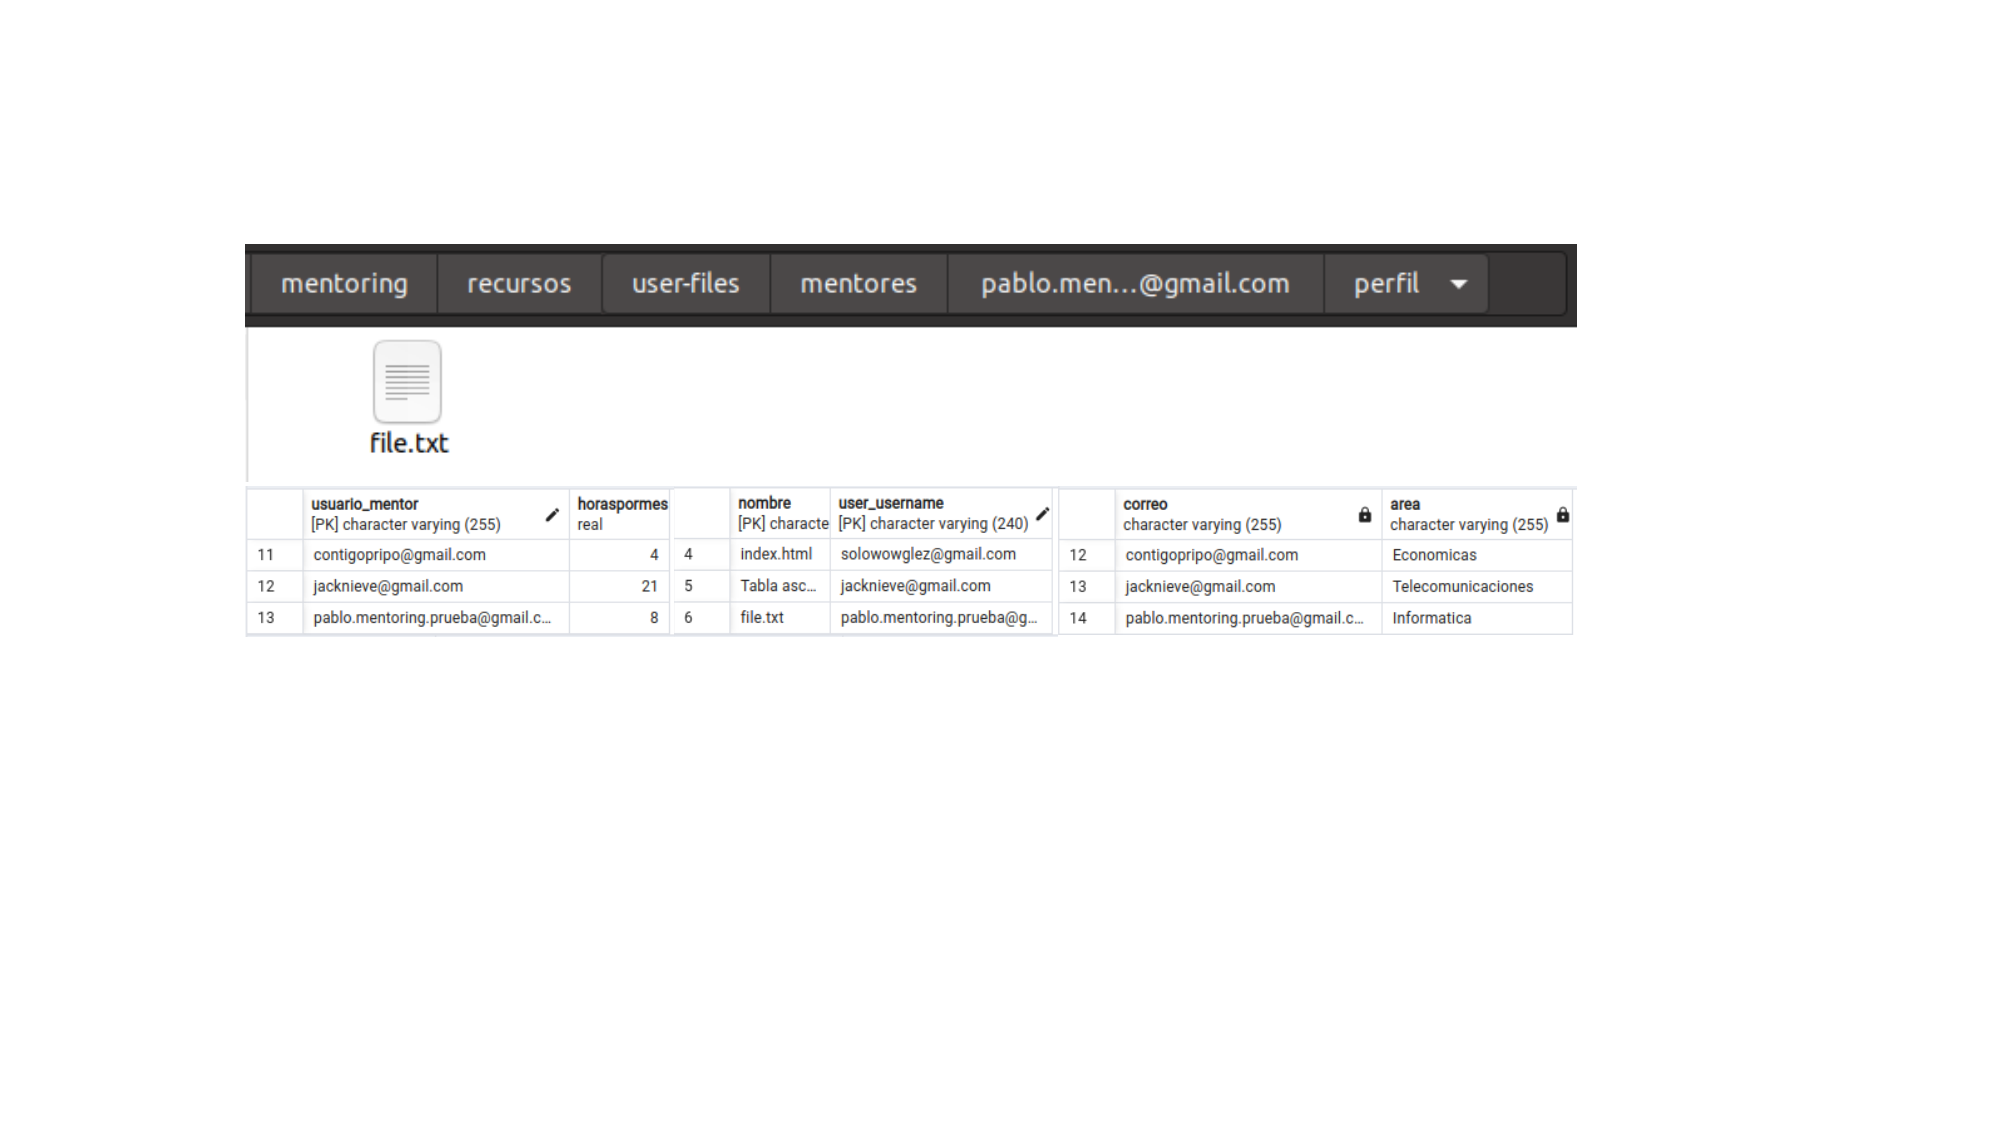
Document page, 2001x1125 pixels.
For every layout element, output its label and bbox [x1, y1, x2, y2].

picture [244, 244, 1577, 482]
picture [244, 486, 1577, 637]
